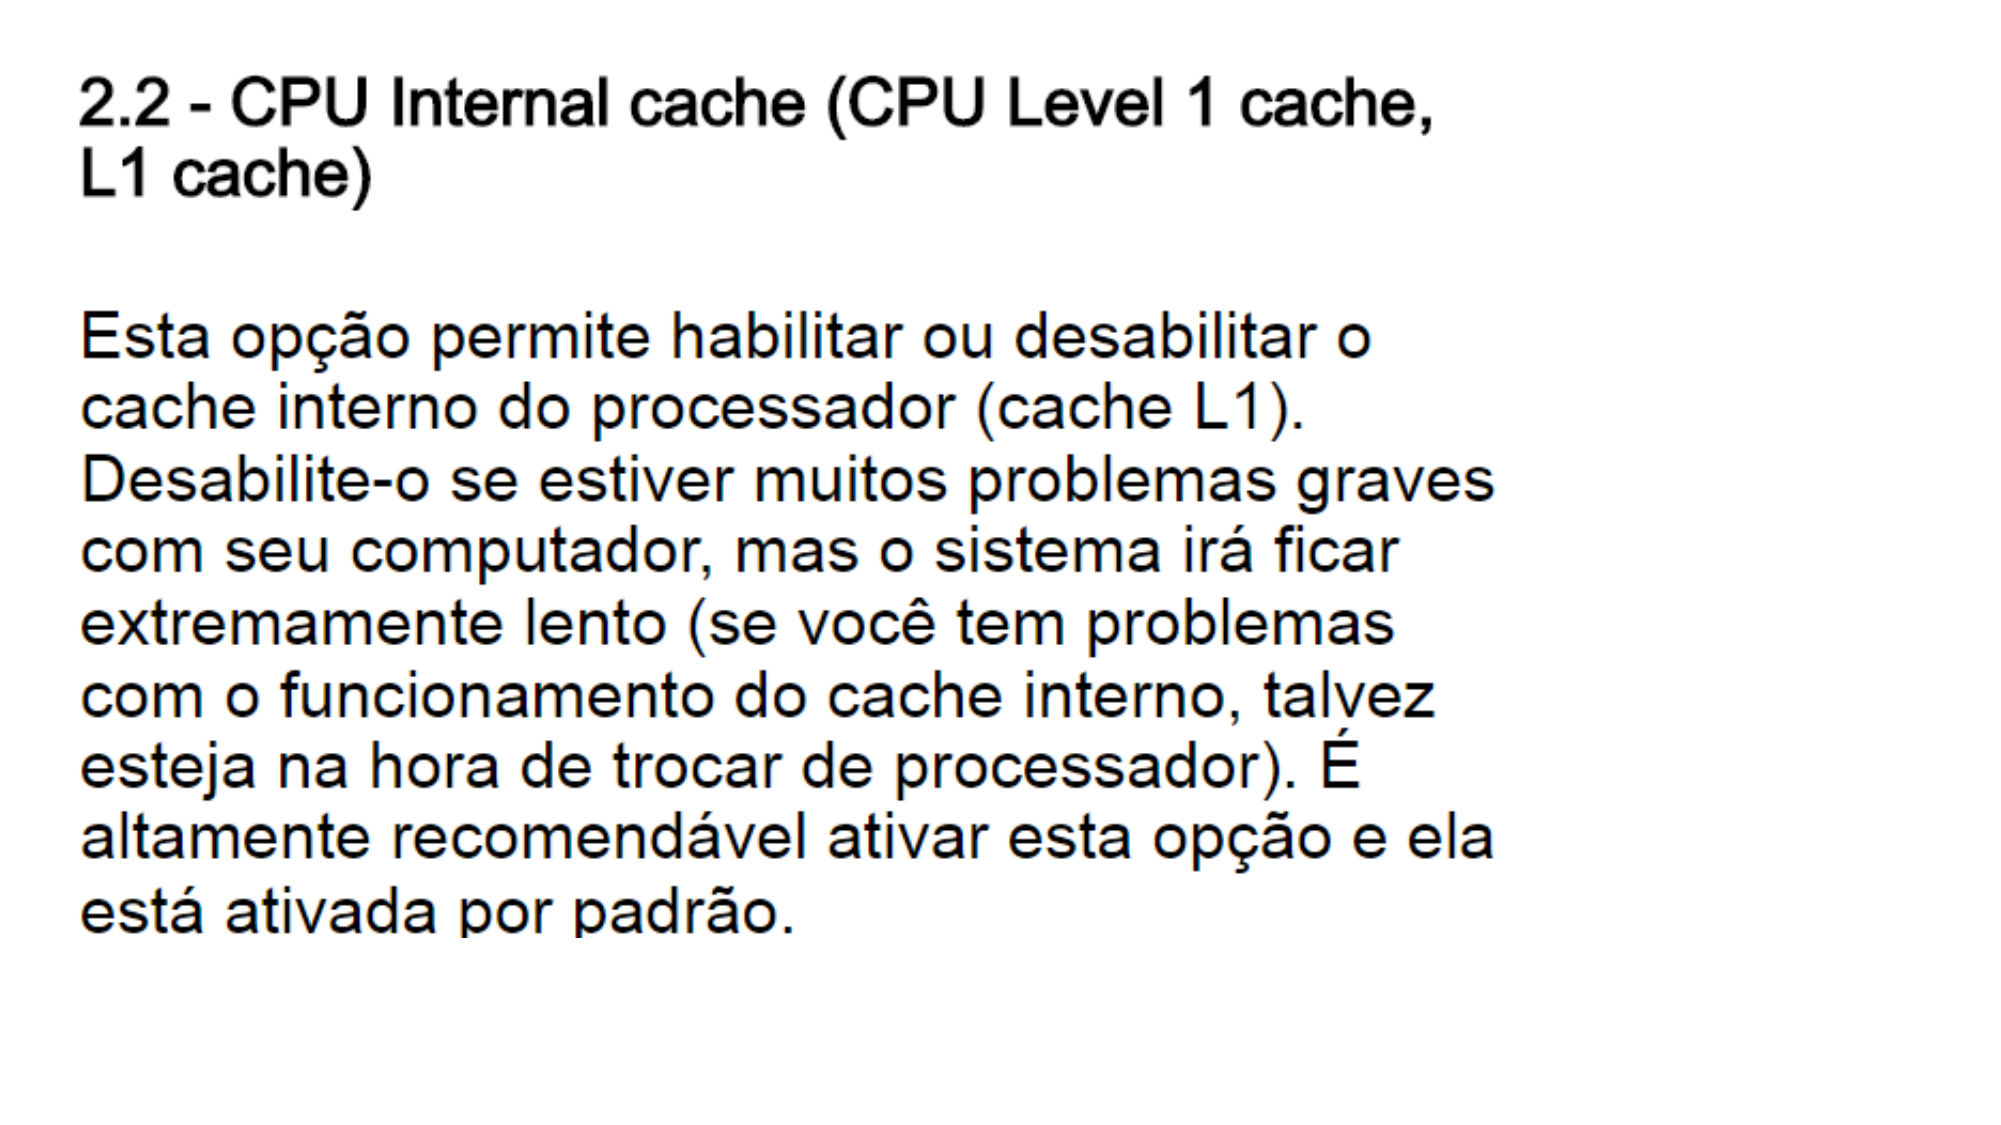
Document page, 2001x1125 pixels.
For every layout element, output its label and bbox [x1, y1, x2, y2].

picture [44, 55, 1534, 938]
